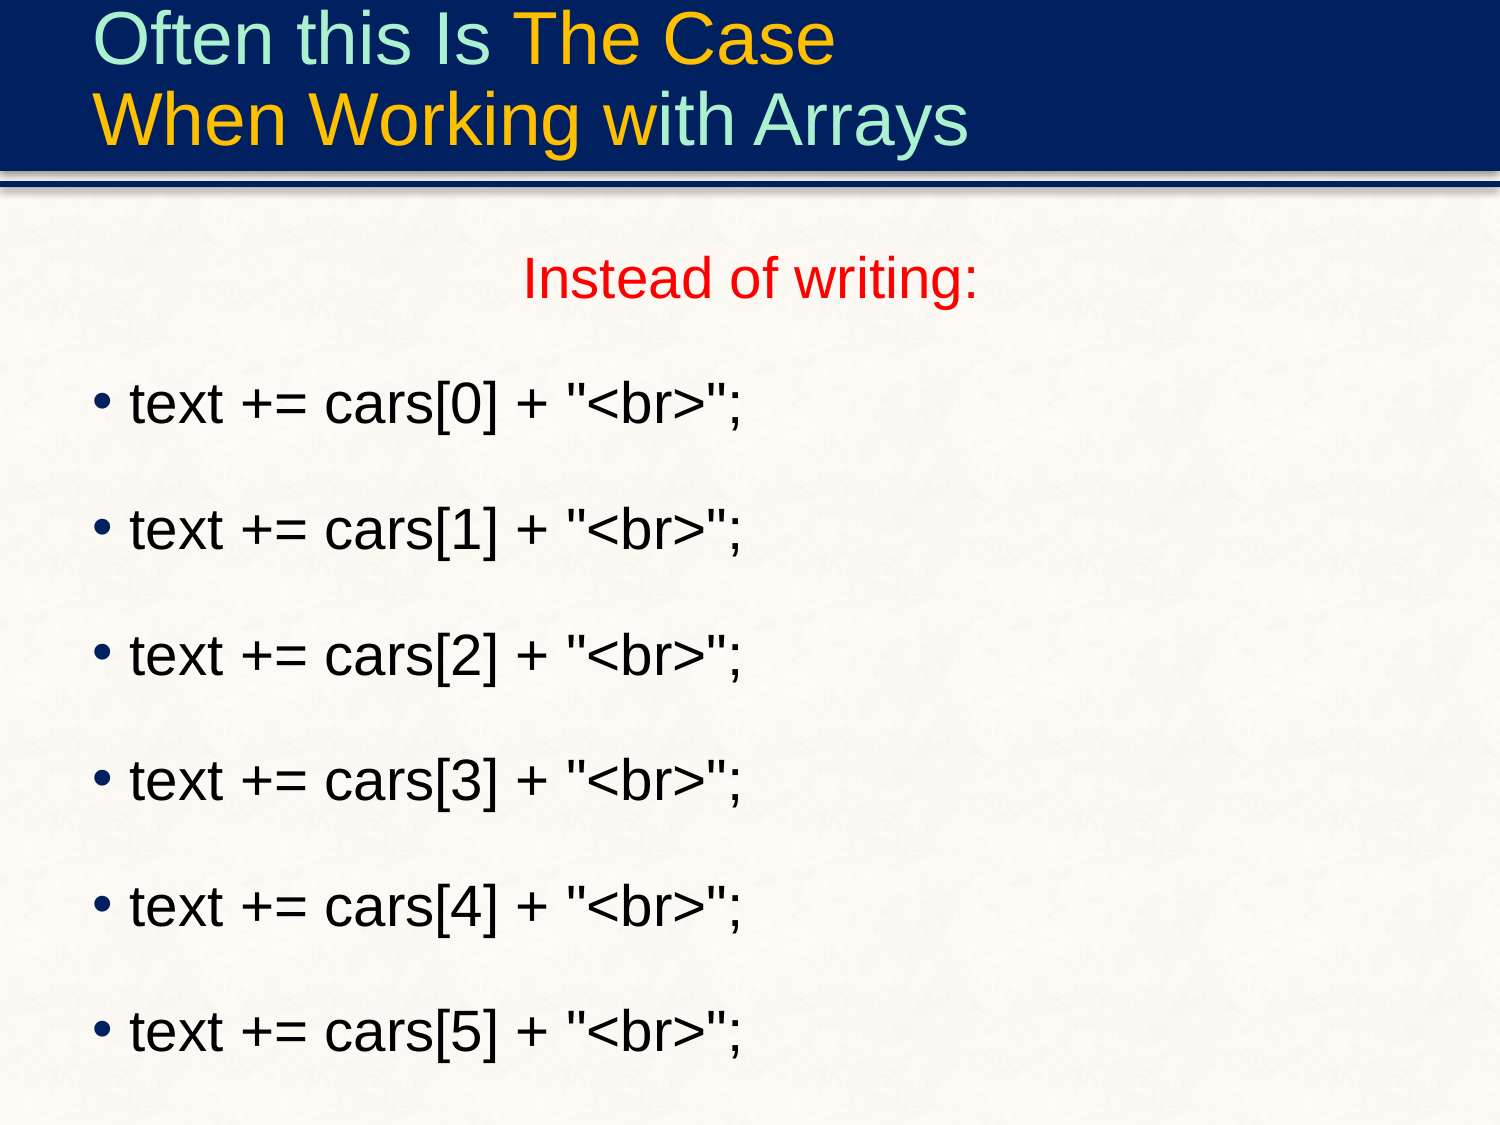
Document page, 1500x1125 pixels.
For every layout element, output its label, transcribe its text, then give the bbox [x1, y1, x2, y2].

title Often this Is The Case When Working with Arrays [77, 0, 1500, 171]
list Instead of writing: text += cars[0] + "<br>"; text += cars[1] + "<br>"; text += cars[2] + "<br>"; text += cars[3] + "<br>"; text += cars[4] + "<br>"; text += cars[5] + "<br>"; [77, 197, 1425, 1114]
